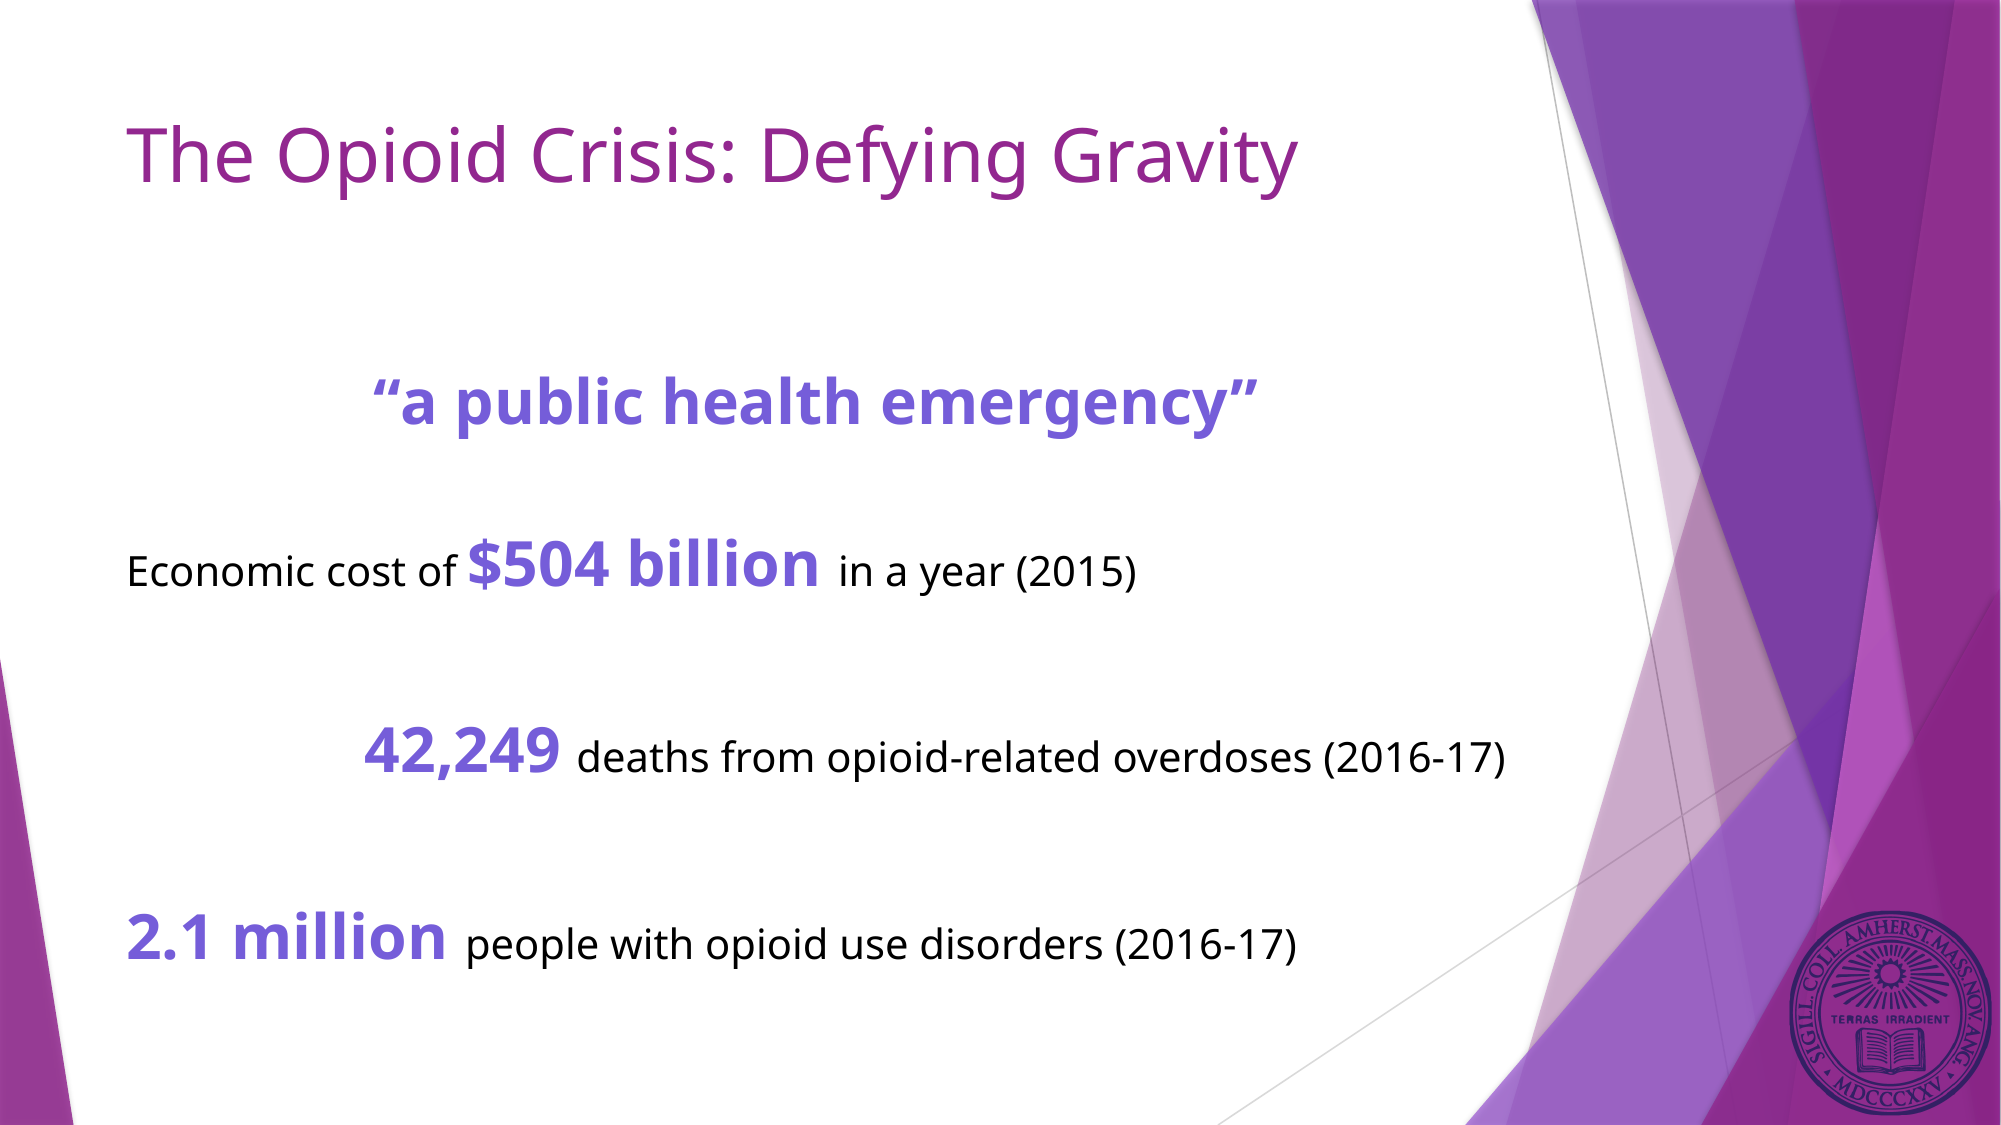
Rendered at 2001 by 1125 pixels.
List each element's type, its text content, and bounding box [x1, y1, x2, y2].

title The Opioid Crisis: Defying Gravity [111, 99, 1522, 317]
list “a public health emergency” Economic cost of $504 billion in a year (2015) 42,249 deaths from opioid-related overdoses (2016-17) 2.1 million people with opioid use disorders (2016-17) [111, 354, 1522, 992]
picture [1786, 910, 1993, 1118]
